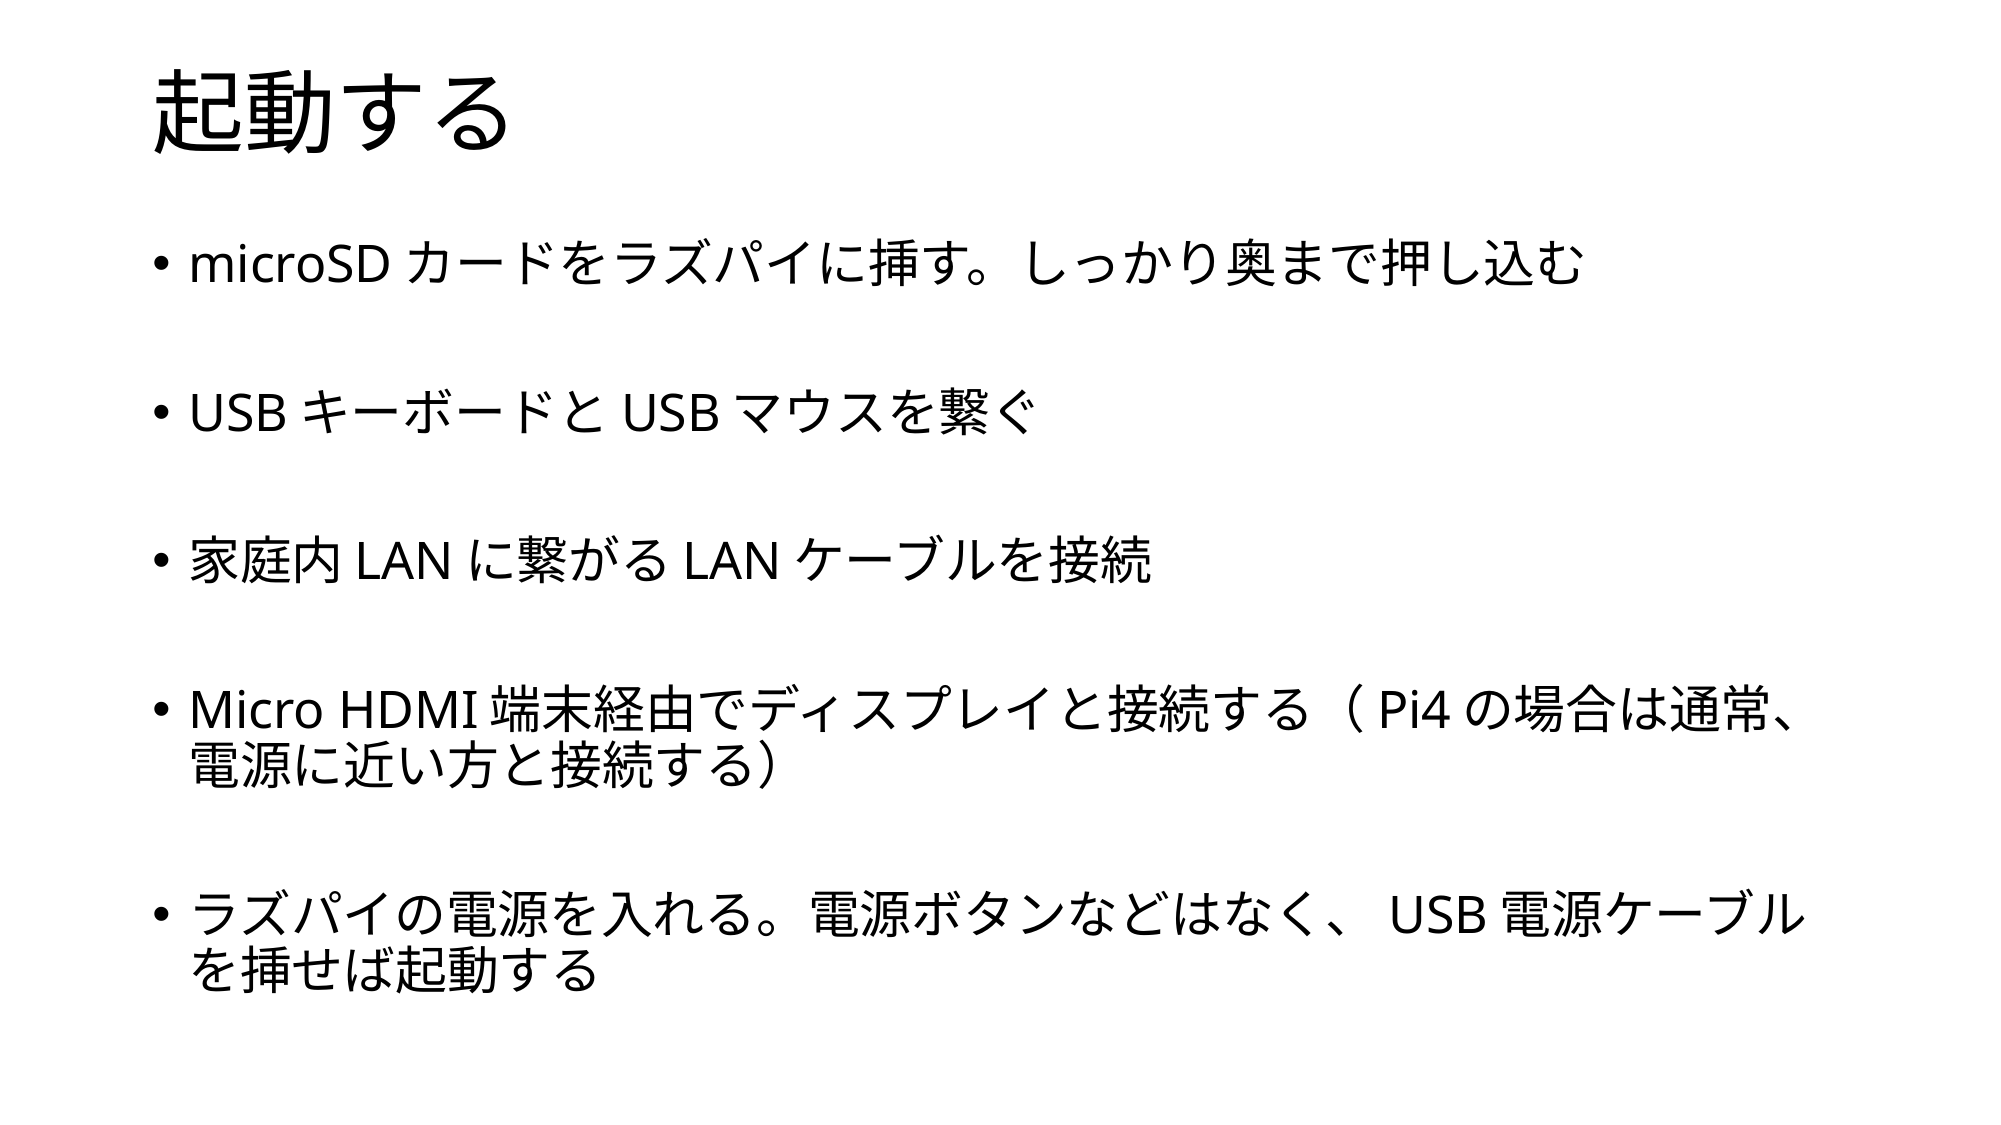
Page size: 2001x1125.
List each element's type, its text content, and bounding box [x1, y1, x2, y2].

list microSDカードをラズパイに挿す。しっかり奥まで押し込む USBキーボードとUSBマウスを繋ぐ 家庭内LANに繋がるLANケーブルを接続 Micro HDMI端末経由でディスプレイと接続する（Pi4の場合は通常、電源に近い方と接続する） ラズパイの電源を入れる。電源ボタンなどはなく、USB電源ケーブルを挿せば起動する [137, 230, 1863, 1014]
title 起動する [137, 59, 1863, 230]
